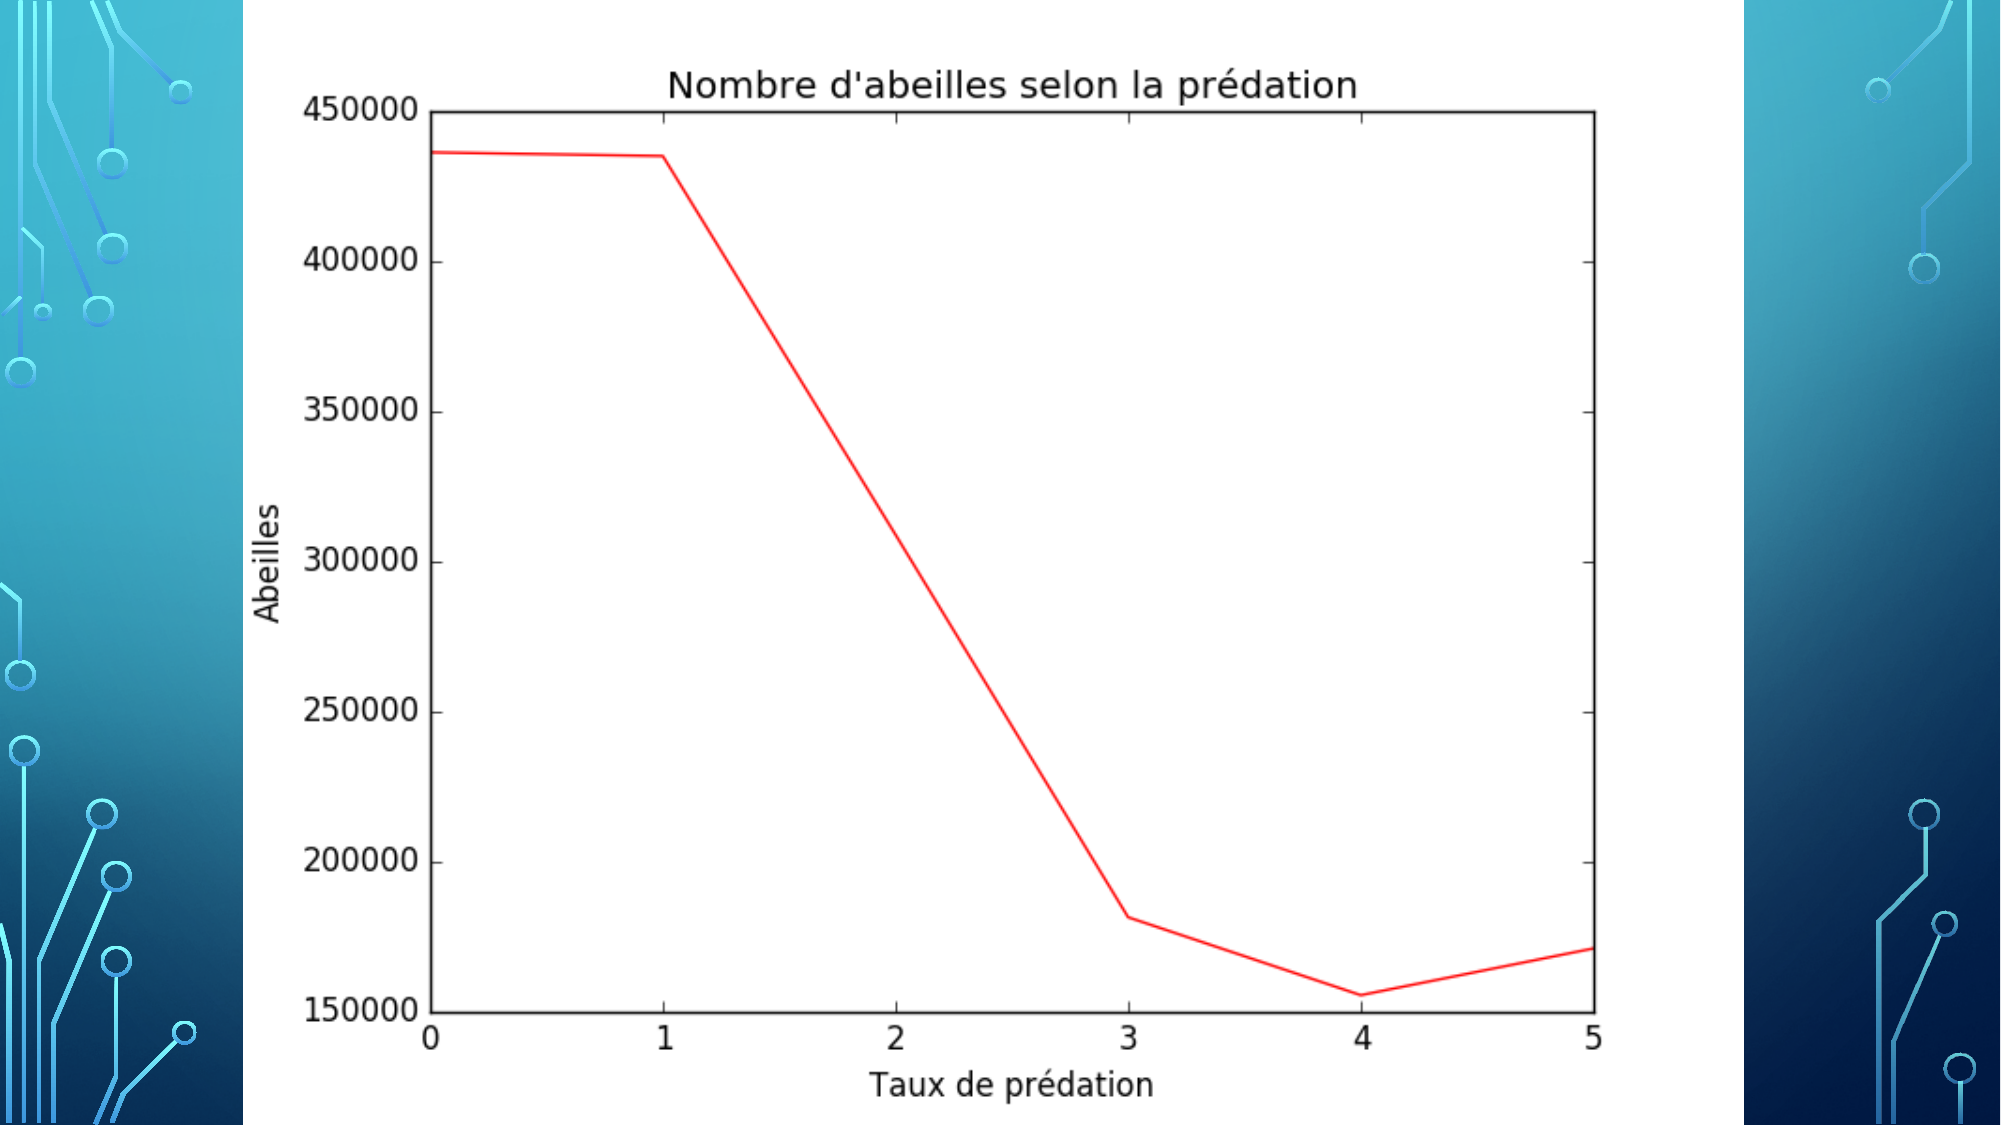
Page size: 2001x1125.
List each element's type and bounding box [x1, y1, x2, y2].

list [243, 0, 1744, 1125]
